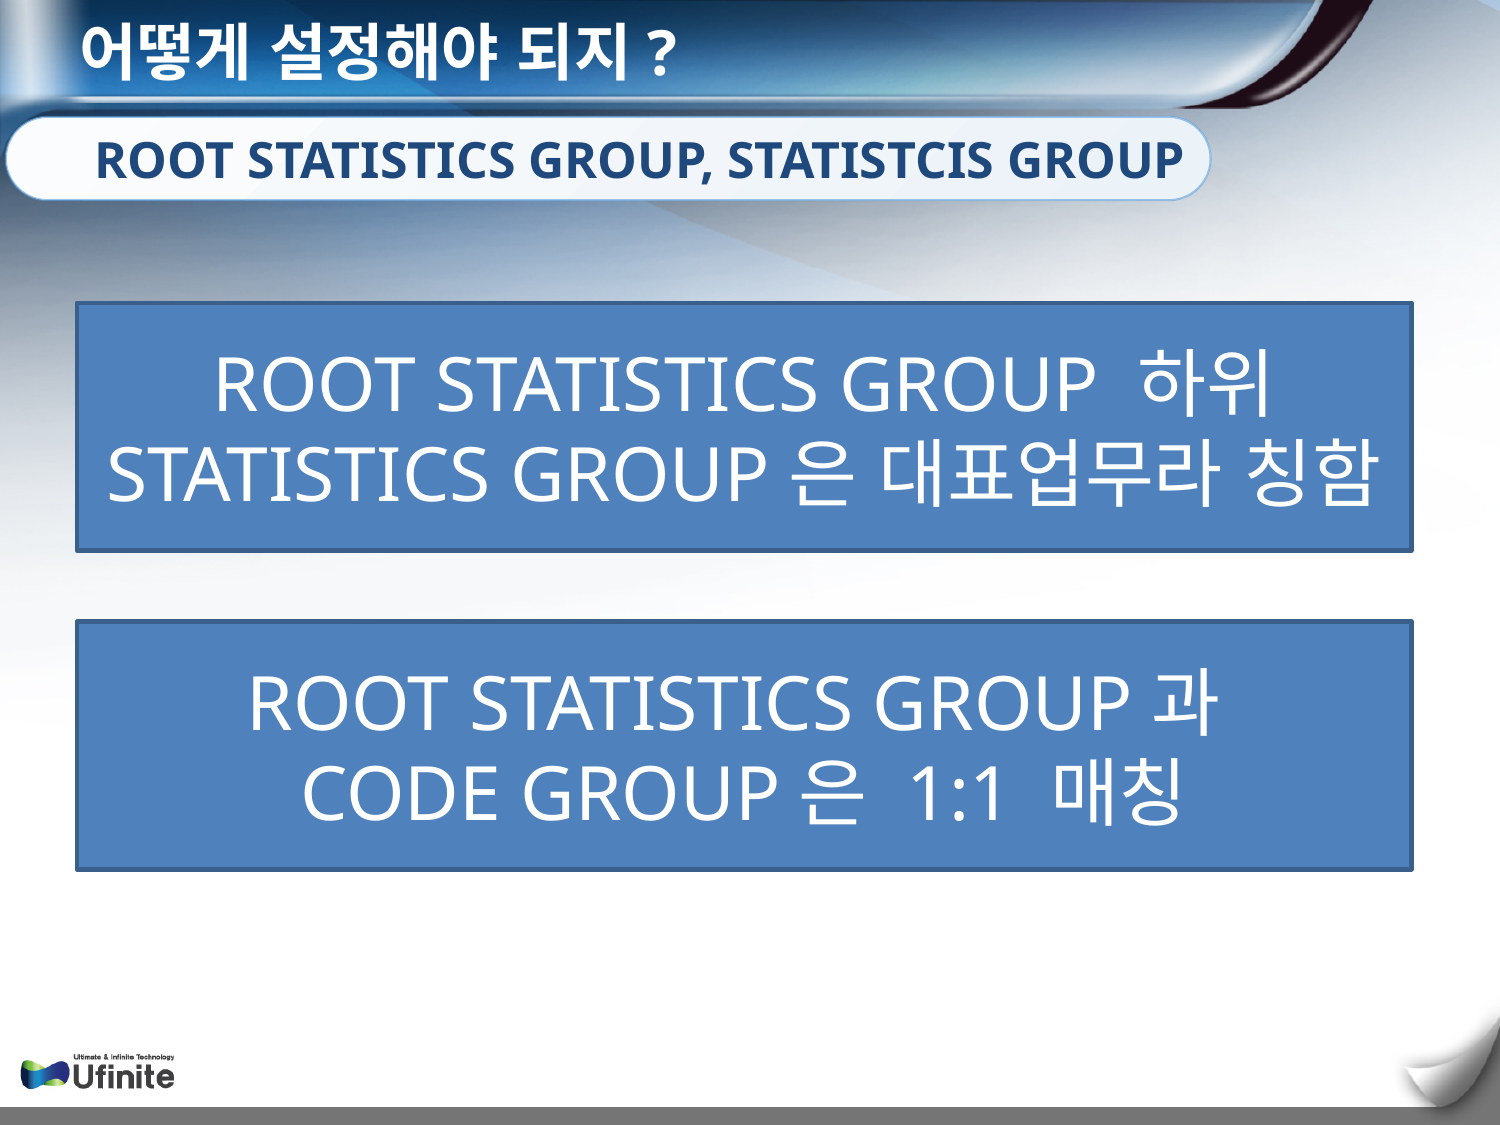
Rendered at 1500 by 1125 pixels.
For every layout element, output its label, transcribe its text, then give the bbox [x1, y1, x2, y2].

text_box 어떻게 설정해야 되지? [63, 0, 1118, 104]
picture [0, 0, 1500, 1125]
text_box ROOT STATISTICS GROUP 하위 STATISTICS GROUP은 대표업무라 칭함 [75, 301, 1414, 553]
text_box ROOT STATISTICS GROUP, STATISTCIS GROUP [5, 116, 1211, 201]
text_box ROOT STATISTICS GROUP과 CODE GROUP은 1:1 매칭 [75, 619, 1414, 872]
